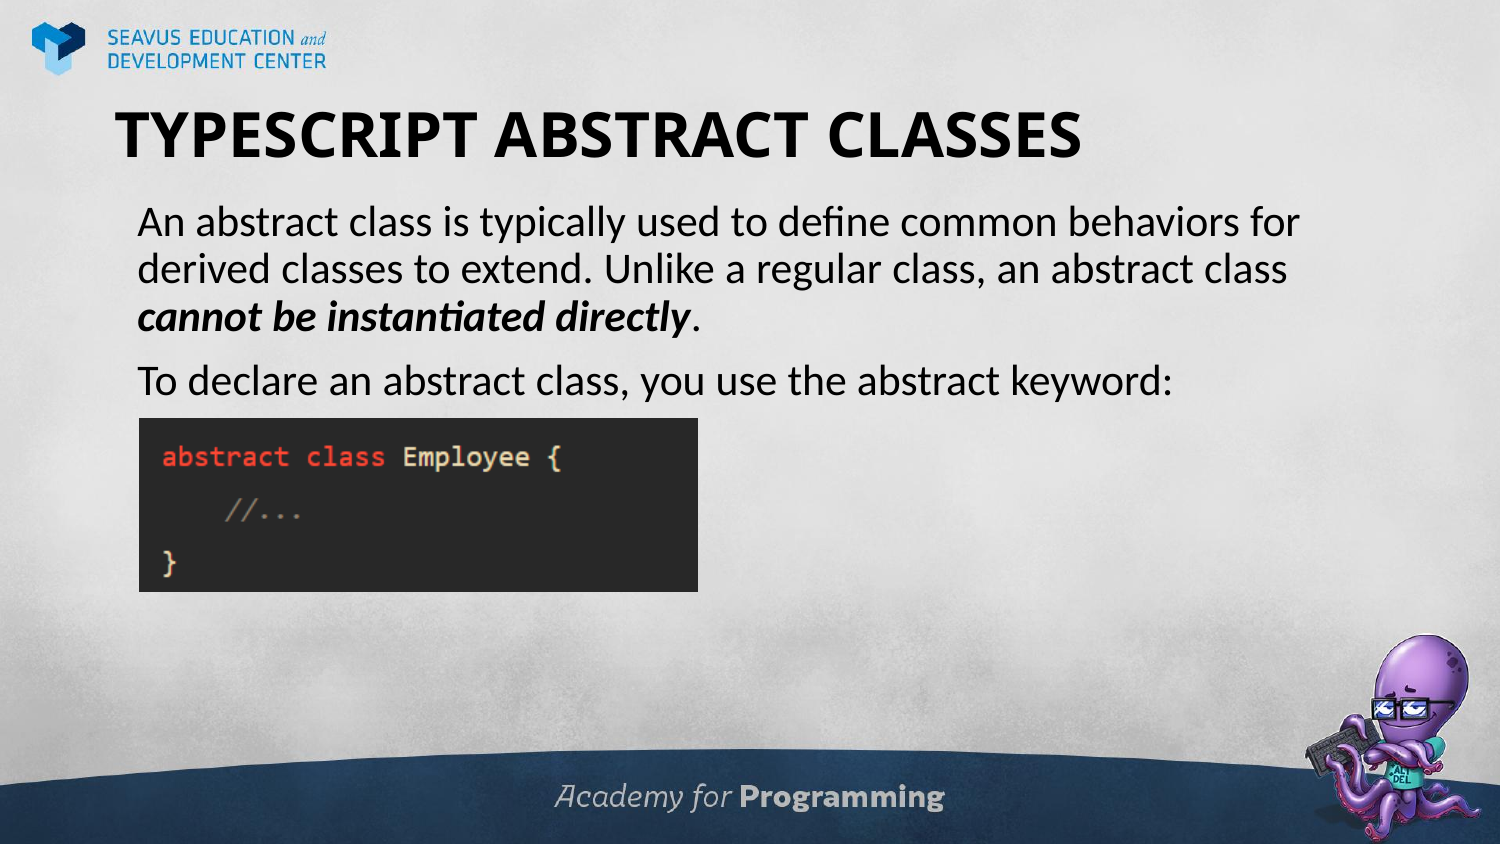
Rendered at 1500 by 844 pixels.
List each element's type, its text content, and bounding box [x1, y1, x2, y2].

list An abstract class is typically used to define common behaviors for derived classes to extend. Unlike a regular class, an abstract class cannot be instantiated directly. To declare an abstract class, you use the abstract keyword: [103, 193, 1397, 729]
picture [0, 0, 1500, 844]
title TYPESCRIPT ABSTRACT CLASSES [103, 70, 1366, 193]
